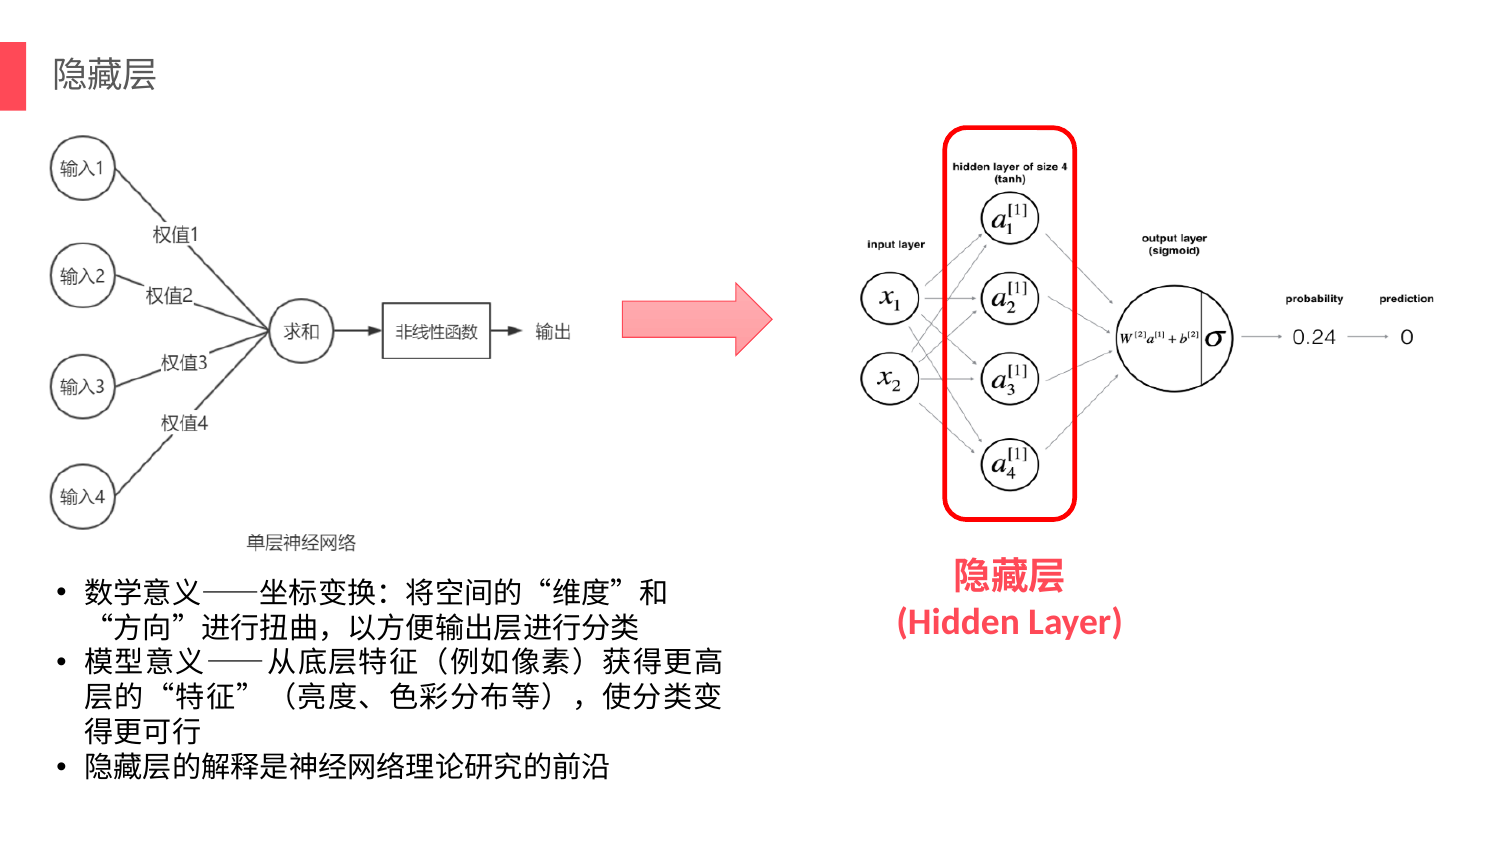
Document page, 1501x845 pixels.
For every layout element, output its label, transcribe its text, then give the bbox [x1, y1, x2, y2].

picture [16, 119, 600, 567]
list 隐藏层 [41, 51, 361, 101]
text_box [621, 281, 773, 357]
picture [820, 154, 1446, 500]
text_box [943, 126, 1076, 154]
text_box 数学意义——坐标变换：将空间的“维度”和“方向”进行扭曲，以方便输出层进行分类 模型意义——从底层特征（例如像素）获得更高层的“特征”（亮度、色彩分布等），使分类变得更可行 隐藏层的解释是神经网络理论研究的前沿 [41, 566, 739, 791]
text_box [943, 500, 1076, 521]
text_box 隐藏层 (Hidden Layer) [881, 544, 1139, 650]
